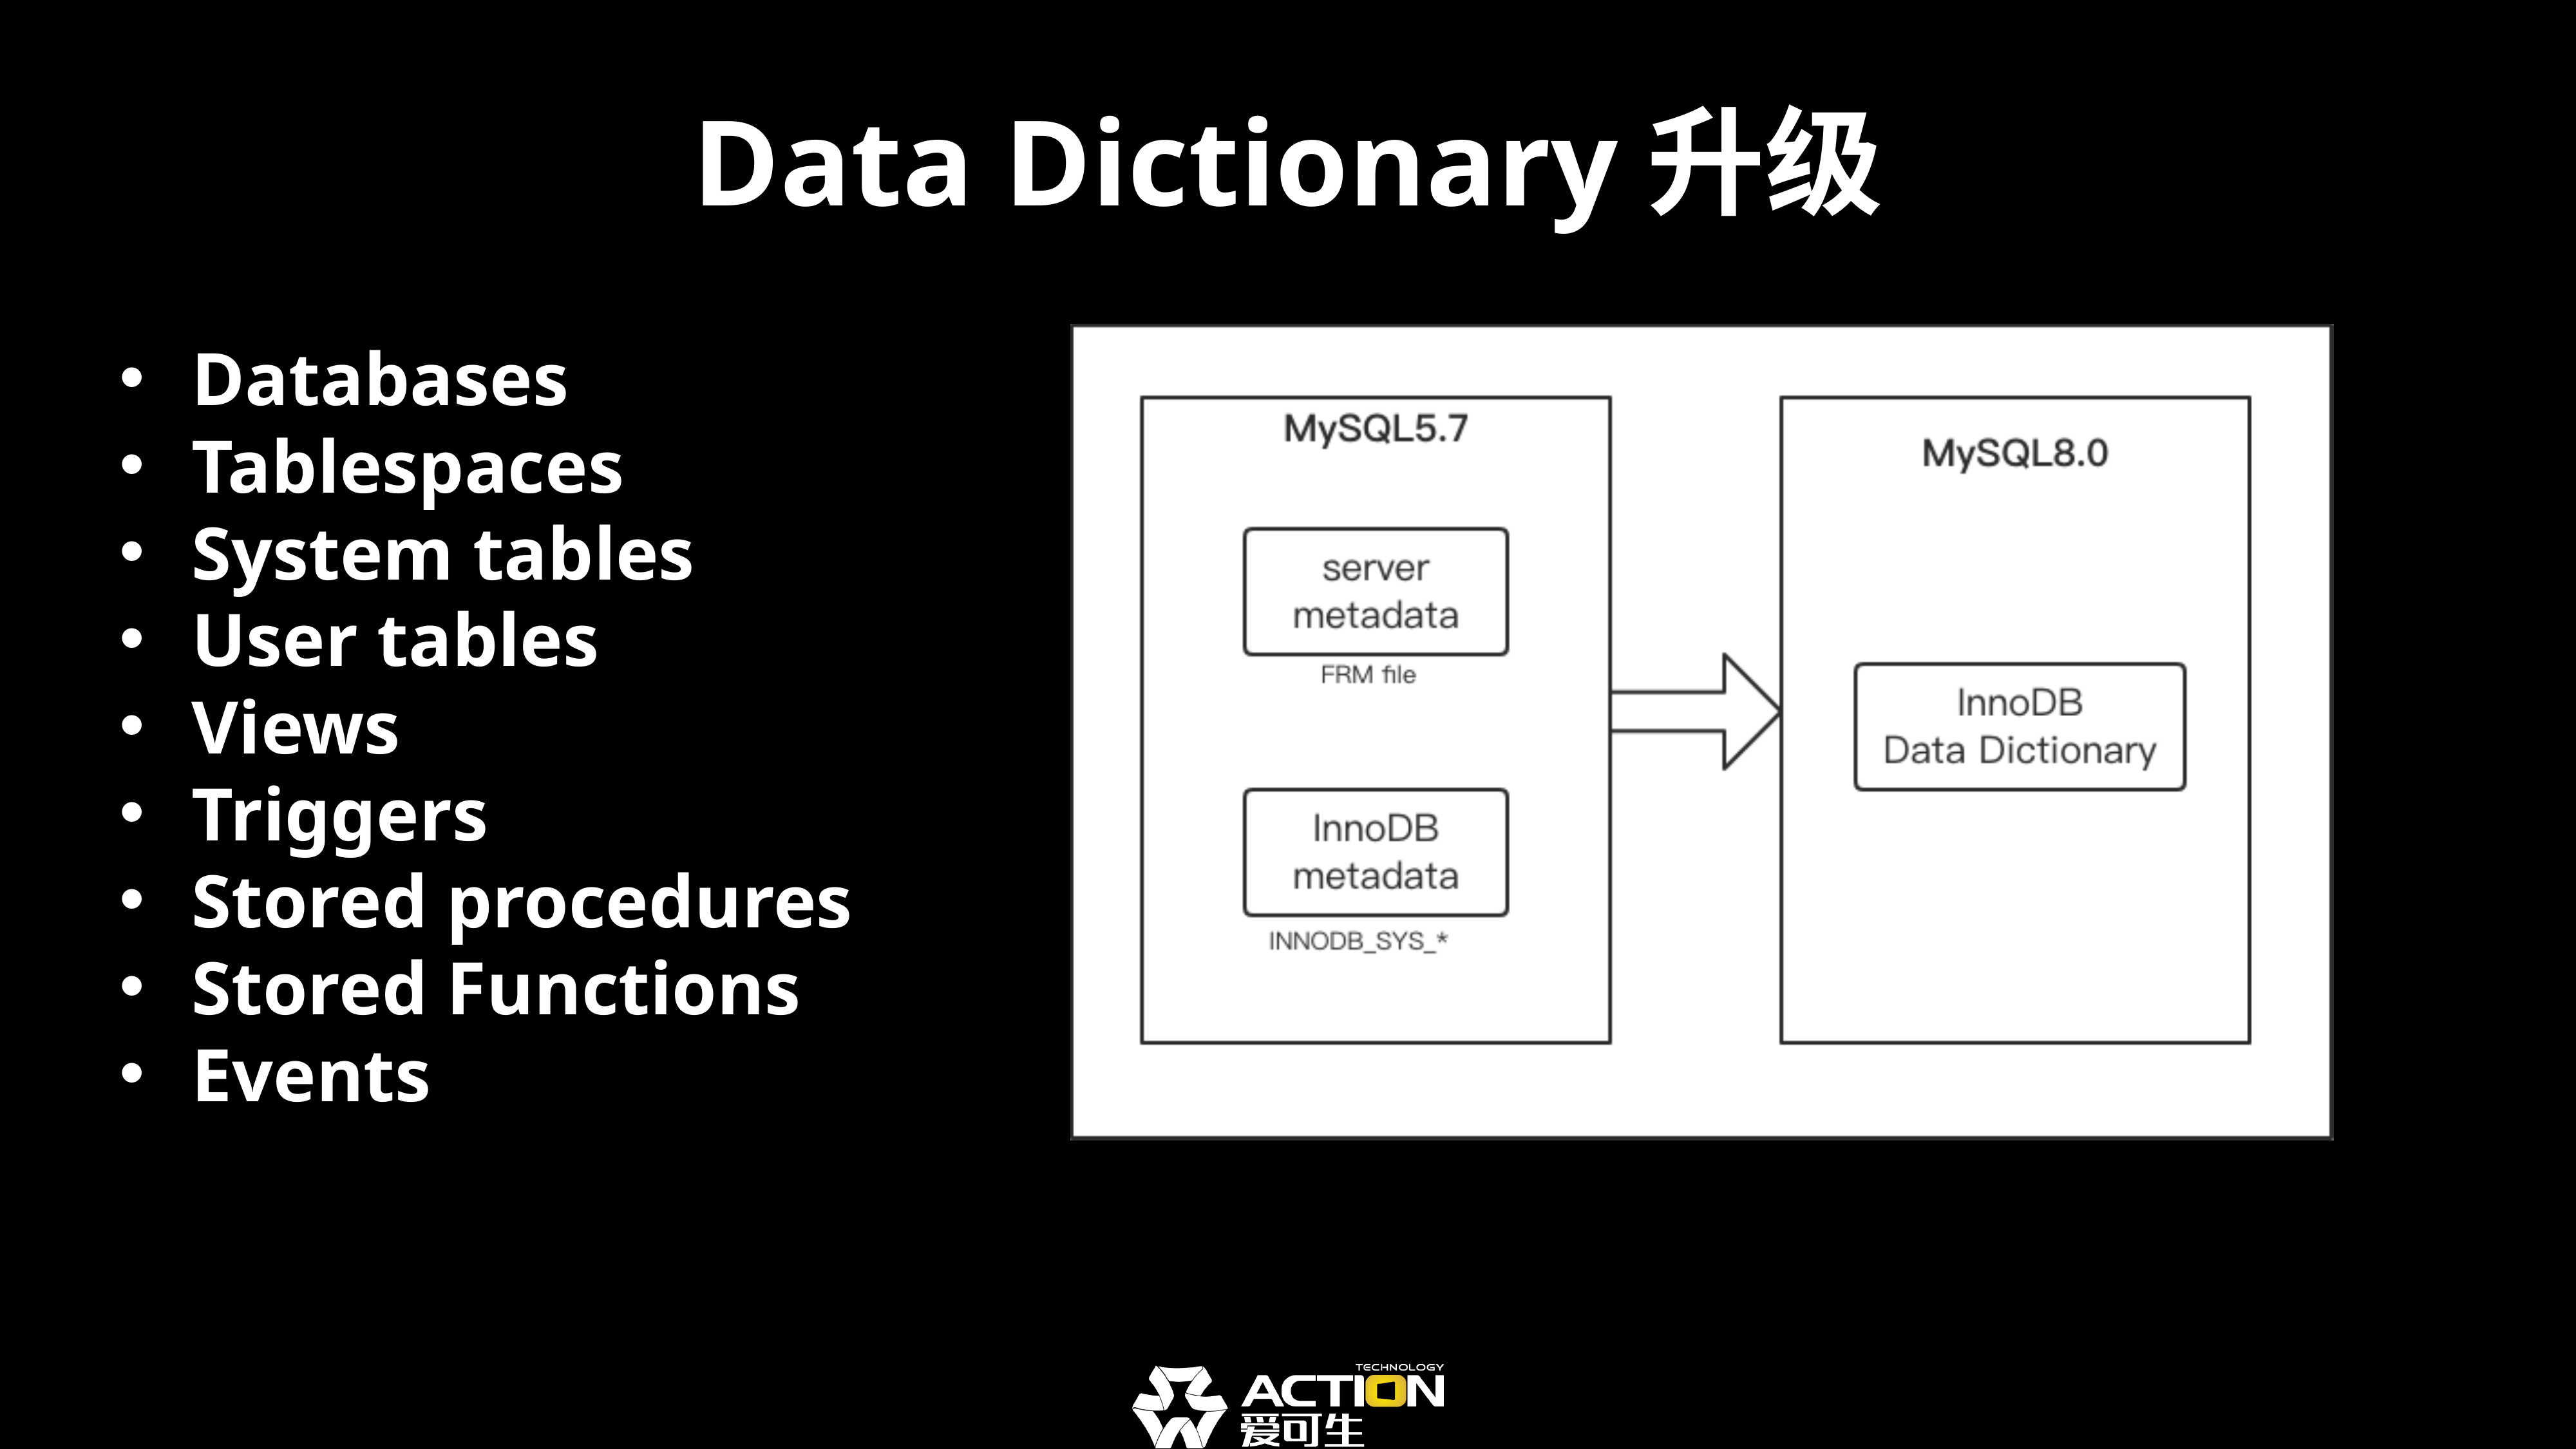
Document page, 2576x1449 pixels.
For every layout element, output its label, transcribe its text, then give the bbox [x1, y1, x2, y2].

text_box Databases Tablespaces System tables User tables Views Triggers Stored procedures Stored Functions Events [113, 328, 1056, 1121]
title Data Dictionary升级 [178, 37, 2398, 279]
picture [1070, 323, 2334, 1141]
picture [1132, 1364, 1444, 1448]
